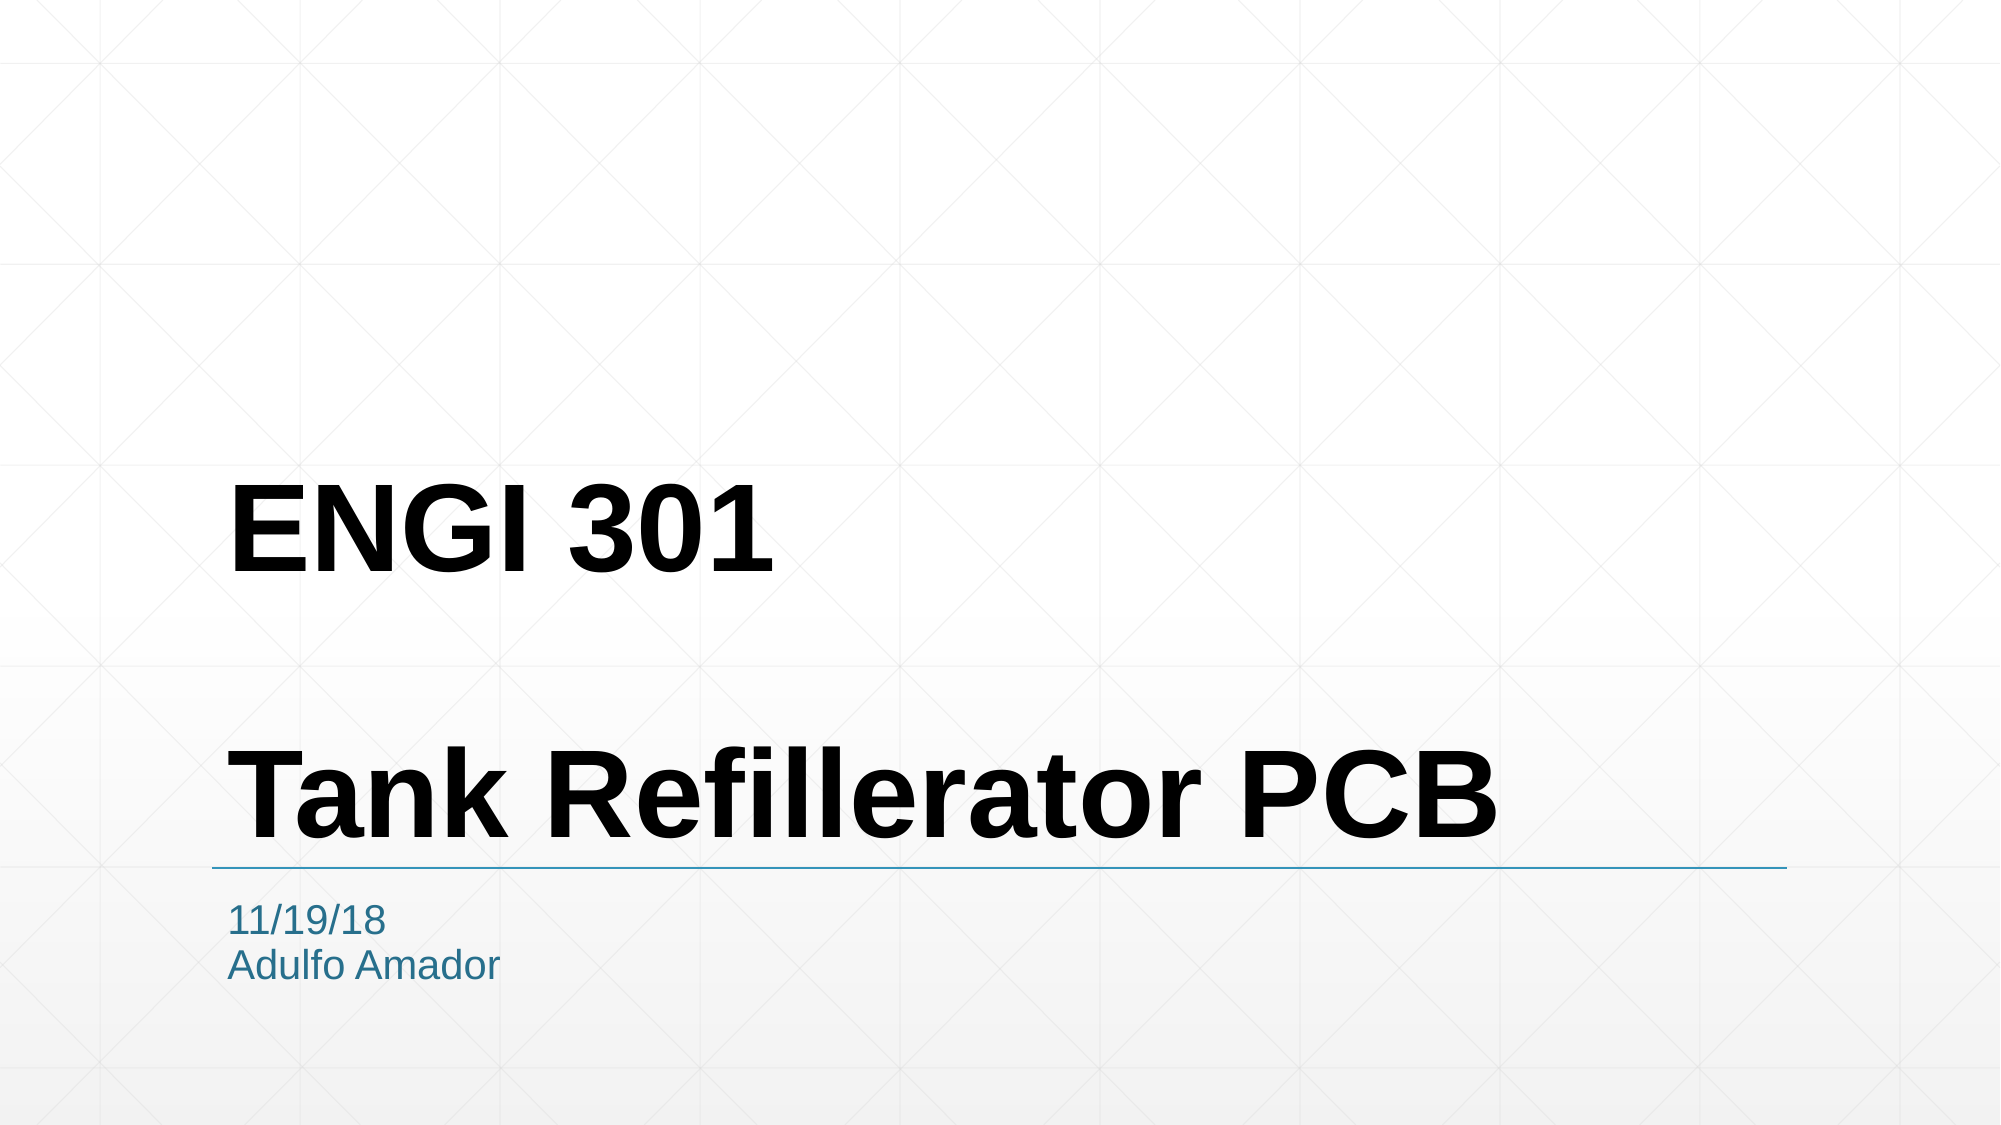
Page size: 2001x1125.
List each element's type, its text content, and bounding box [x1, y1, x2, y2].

title ENGI 301 Tank Refillerator PCB [212, 313, 1838, 869]
subtitle 11/19/18 Adulfo Amador [212, 891, 1788, 1075]
